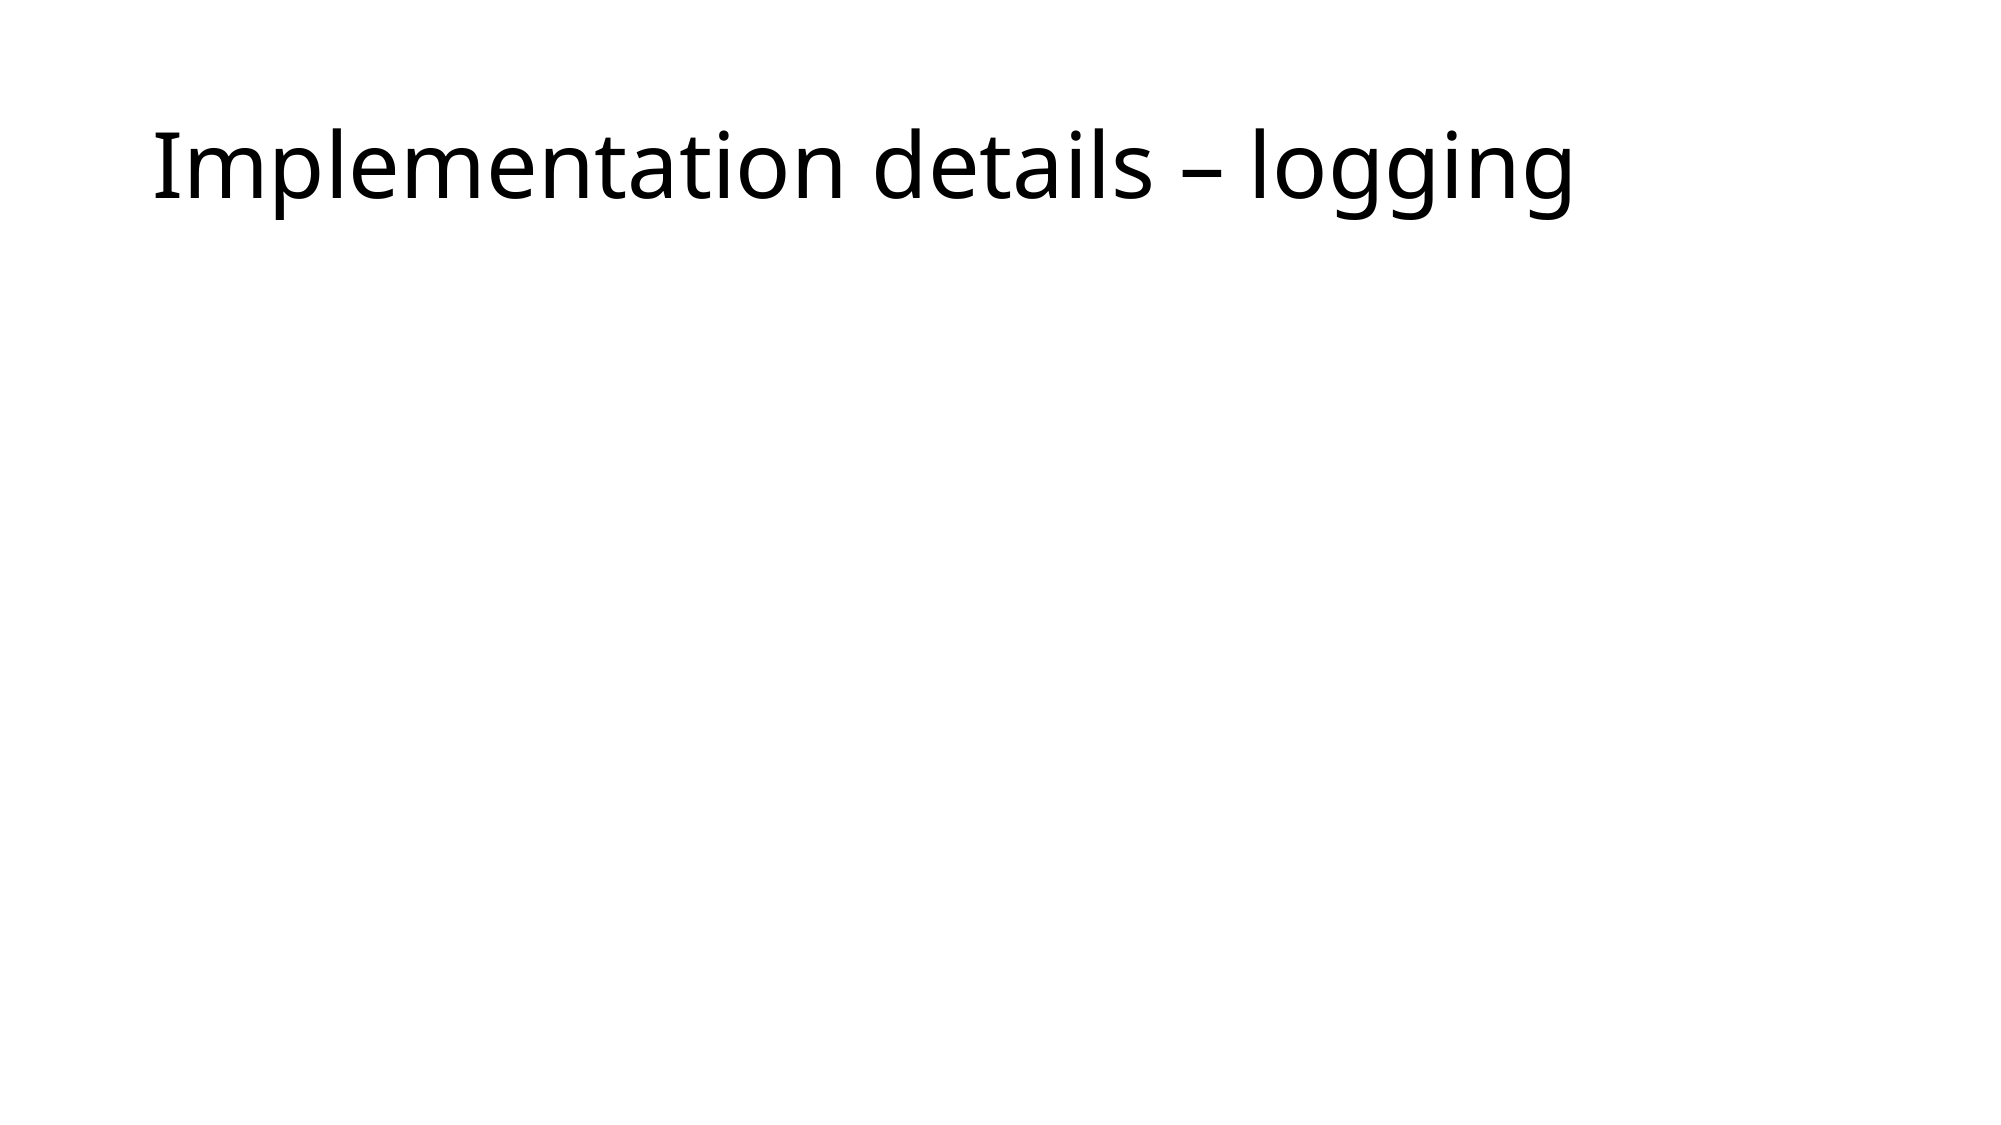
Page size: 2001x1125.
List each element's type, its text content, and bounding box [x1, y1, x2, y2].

title Implementation details – logging [137, 59, 1863, 278]
